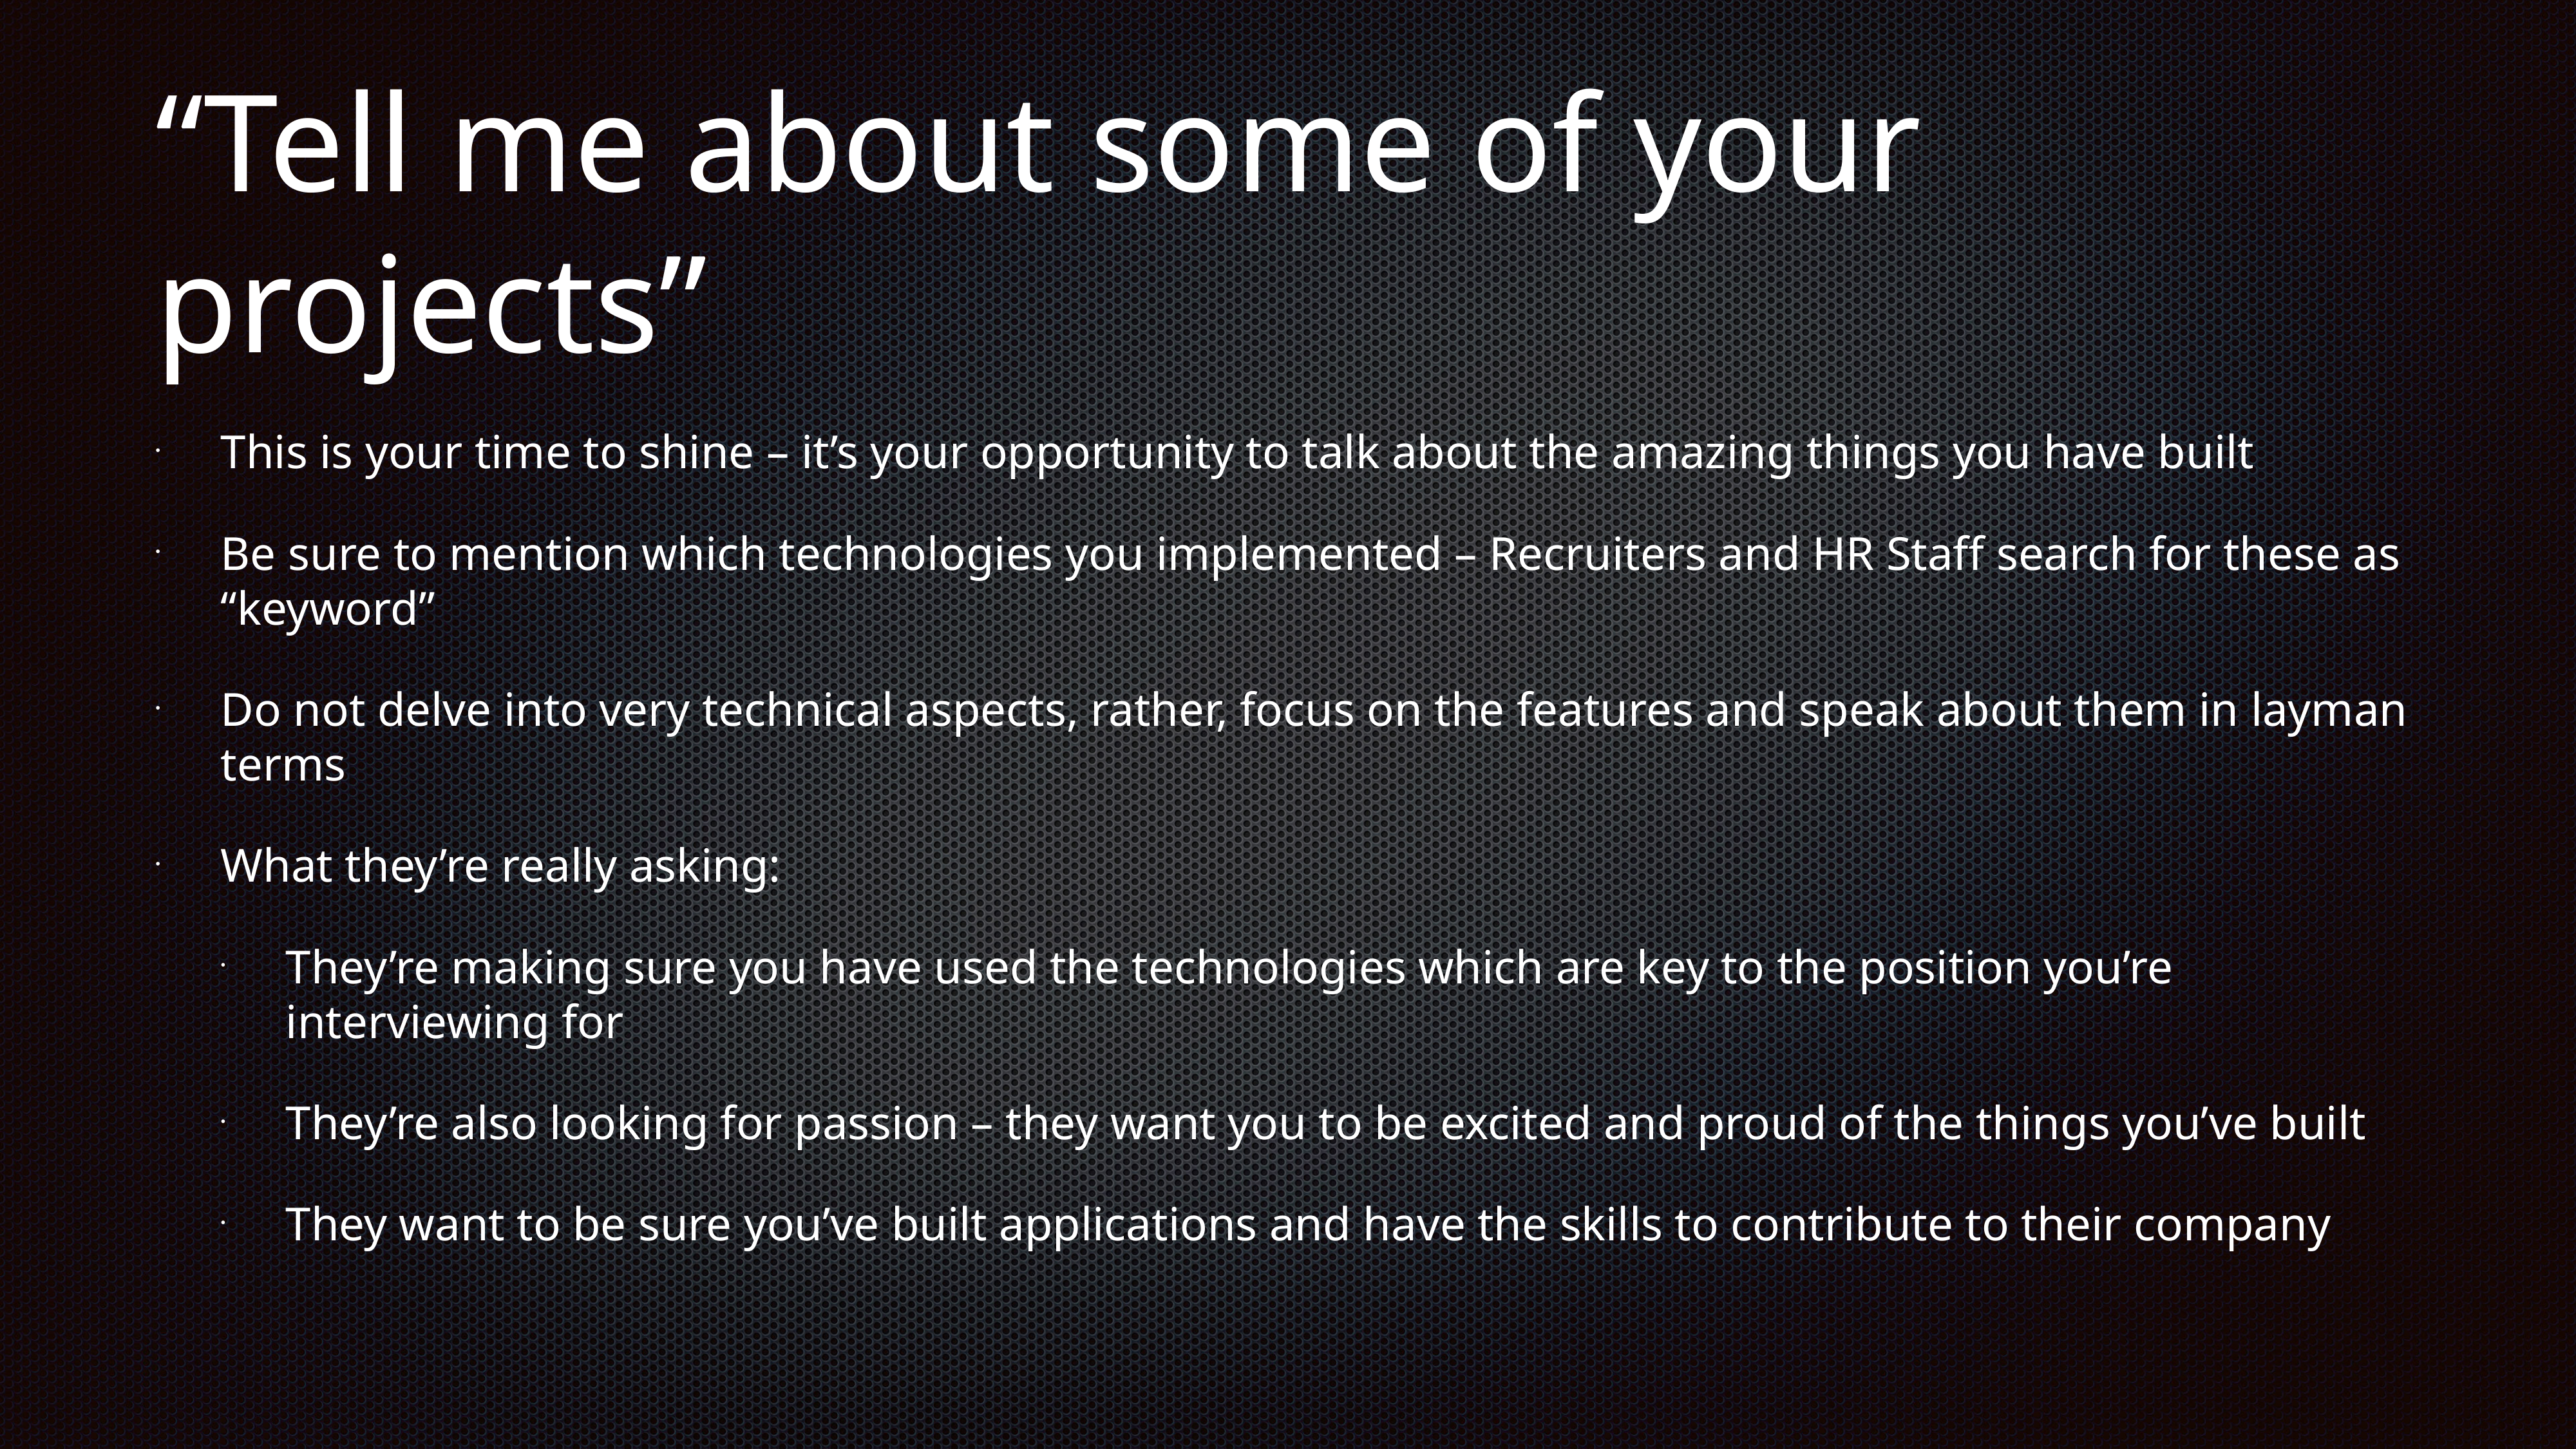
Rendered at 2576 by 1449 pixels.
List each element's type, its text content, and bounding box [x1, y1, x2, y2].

title “Tell me about some of your projects” [155, 37, 2421, 401]
list This is your time to shine – it’s your opportunity to talk about the amazing things you have built Be sure to mention which technologies you implemented – Recruiters and HR Staff search for these as “keyword” Do not delve into very technical aspects, rather, focus on the features and speak about them in layman terms What they’re really asking: They’re making sure you have used the technologies which are key to the position you’re interviewing for They’re also looking for passion – they want you to be excited and proud of the things you’ve built They want to be sure you’ve built applications and have the skills to contribute to their company [155, 412, 2421, 1262]
picture [0, 0, 2576, 1449]
